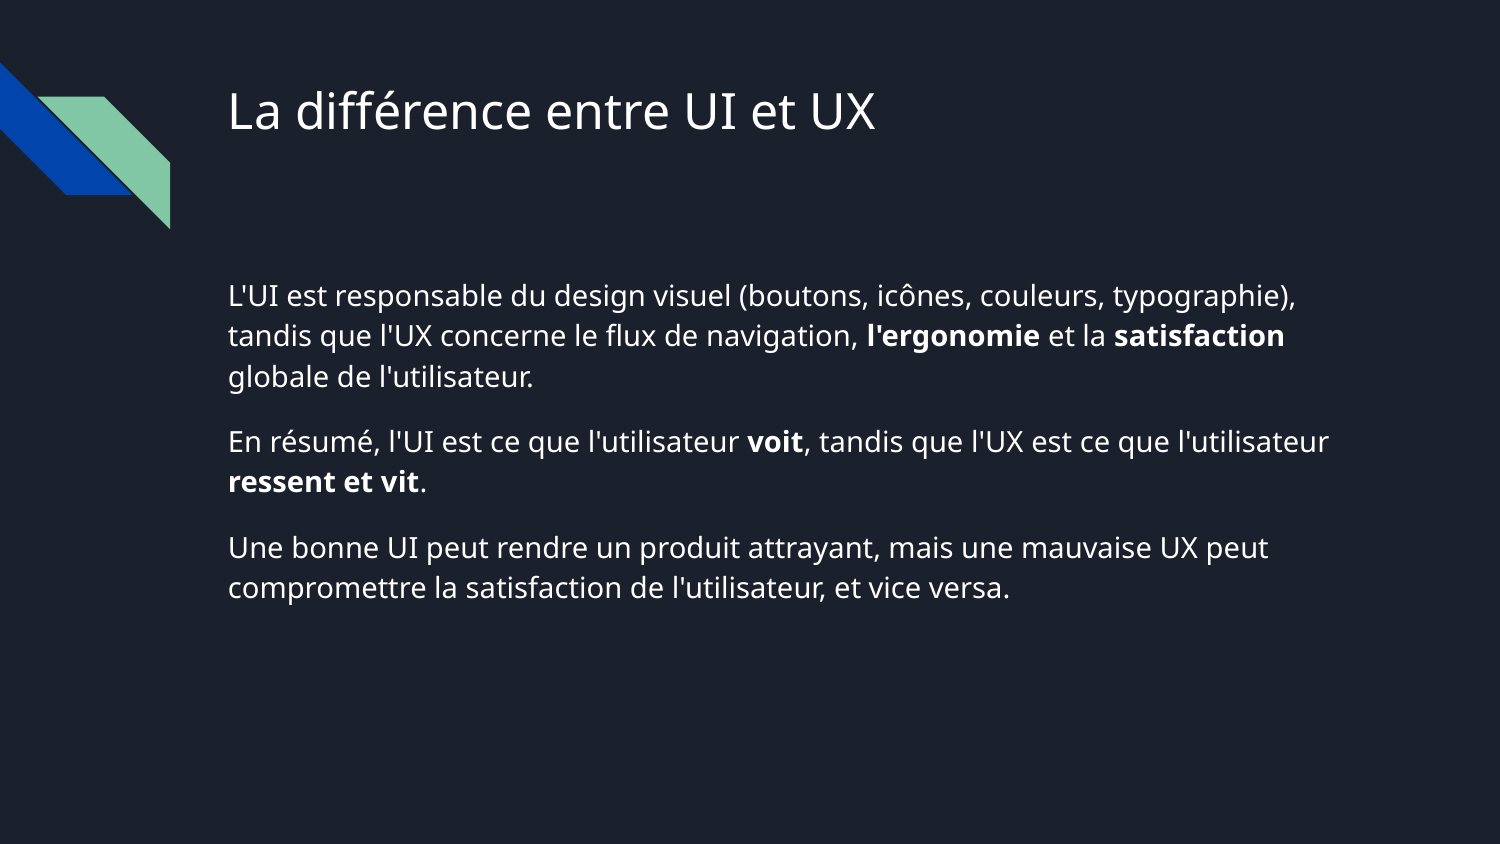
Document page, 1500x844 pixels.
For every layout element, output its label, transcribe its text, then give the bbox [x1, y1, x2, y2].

title La différence entre UI et UX [212, 64, 1368, 215]
list L'UI est responsable du design visuel (boutons, icônes, couleurs, typographie), tandis que l'UX concerne le flux de navigation, l'ergonomie et la satisfaction globale de l'utilisateur. En résumé, l'UI est ce que l'utilisateur voit, tandis que l'UX est ce que l'utilisateur ressent et vit. Une bonne UI peut rendre un produit attrayant, mais une mauvaise UX peut compromettre la satisfaction de l'utilisateur, et vice versa. [212, 257, 1368, 735]
